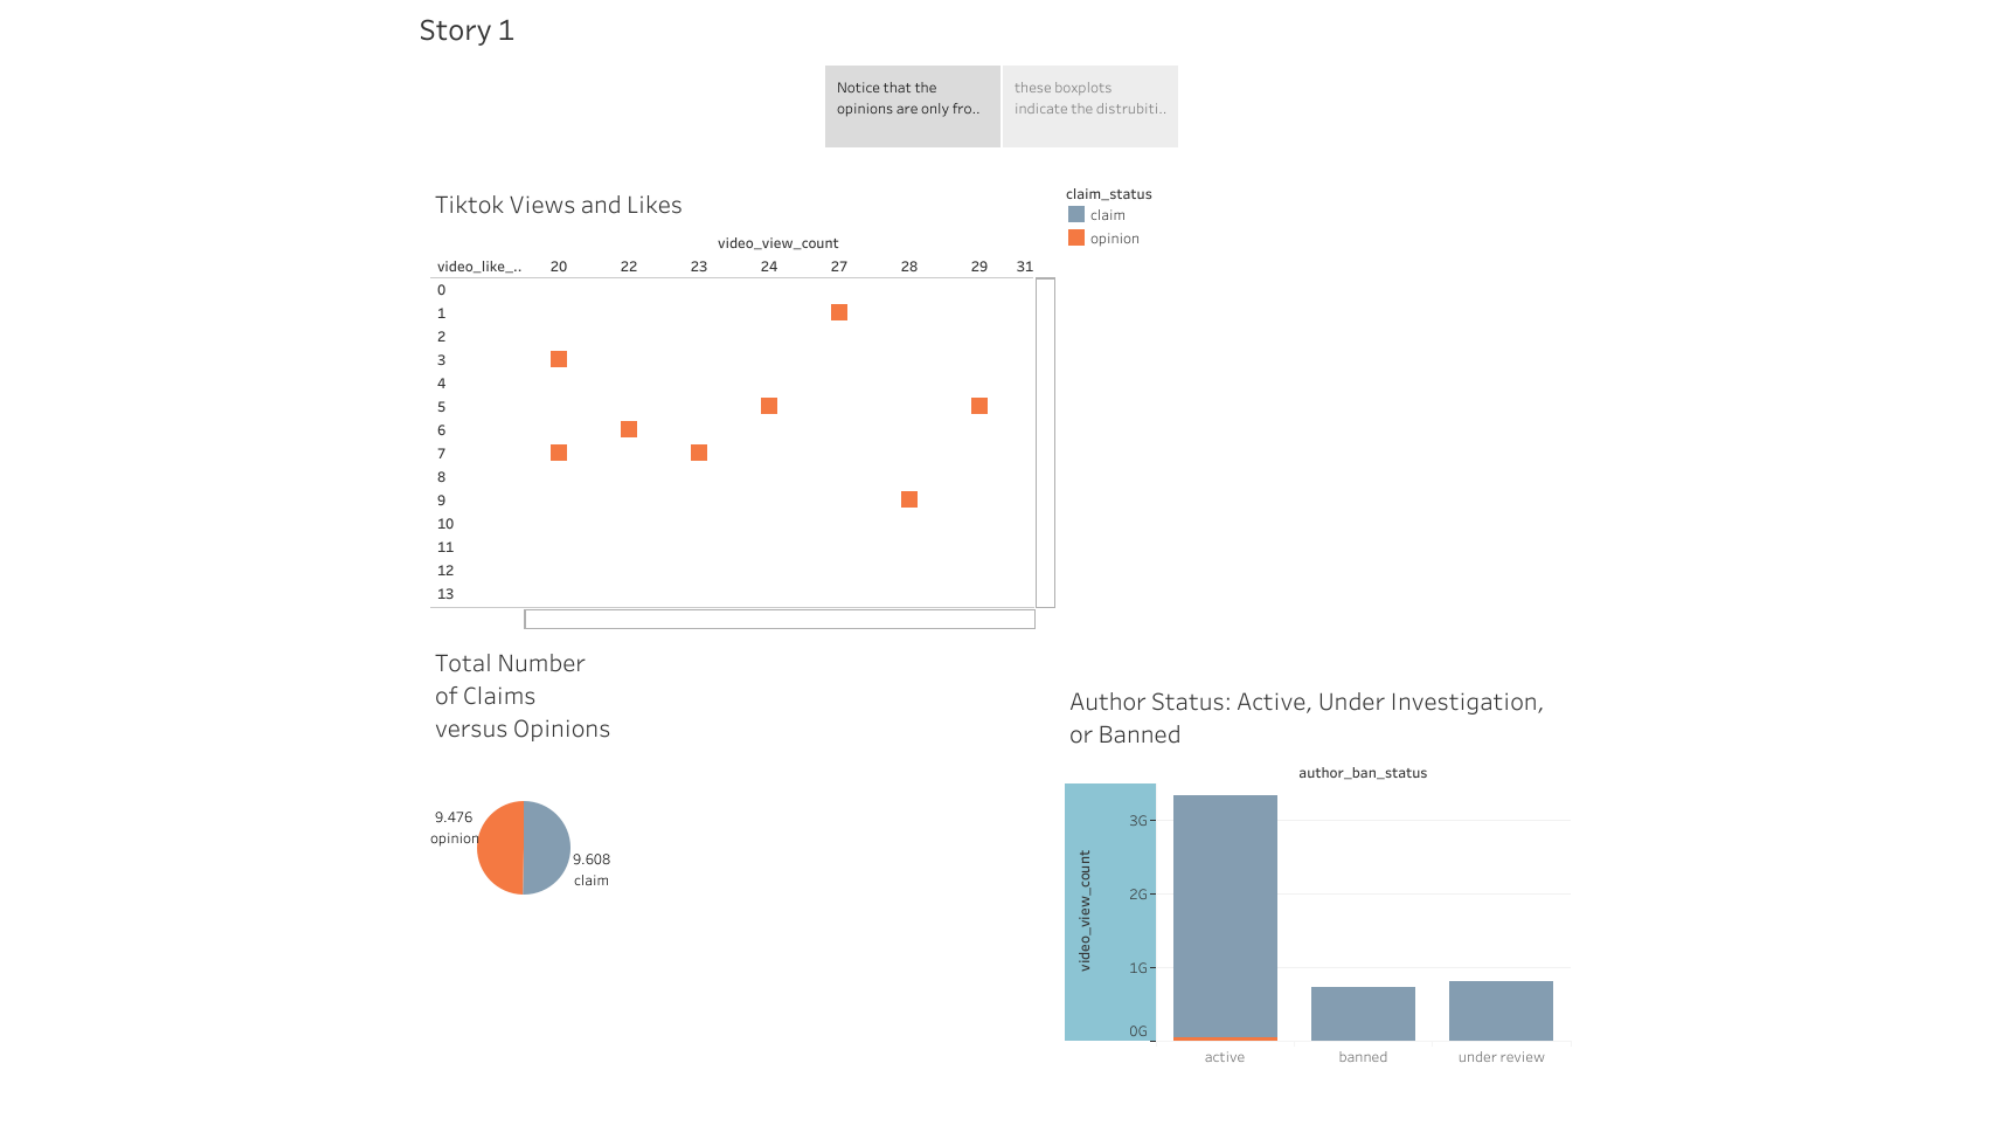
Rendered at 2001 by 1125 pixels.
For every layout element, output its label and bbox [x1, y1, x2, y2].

picture [407, 0, 1593, 1125]
